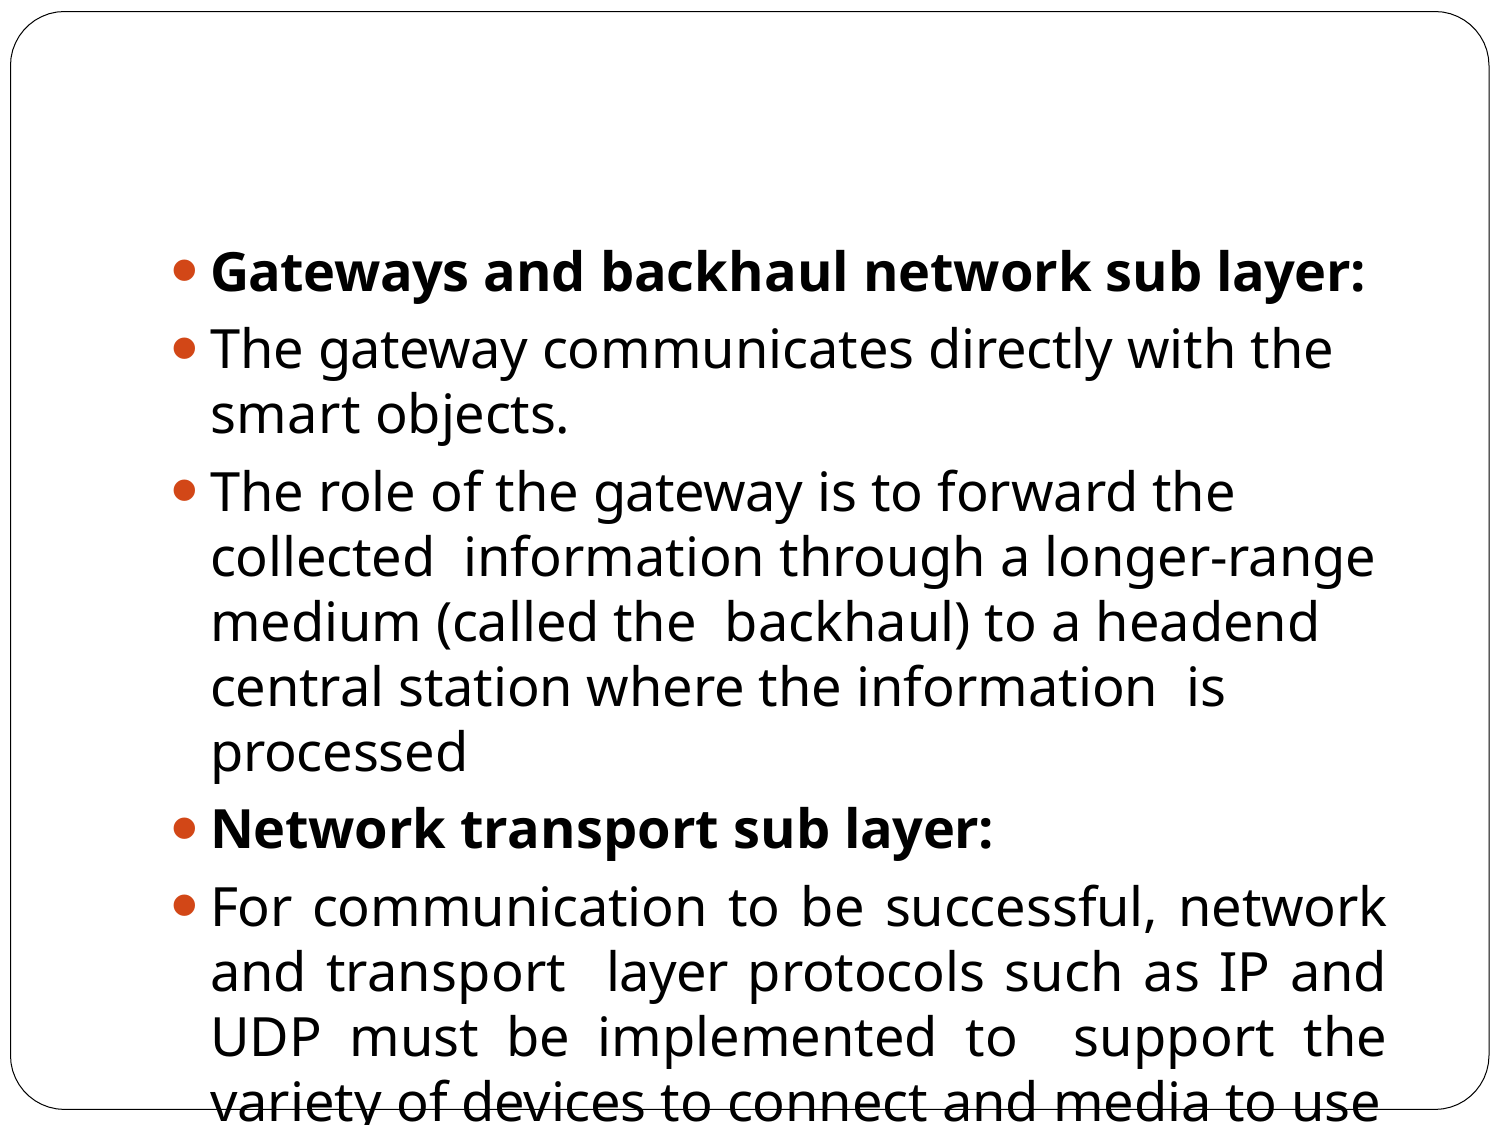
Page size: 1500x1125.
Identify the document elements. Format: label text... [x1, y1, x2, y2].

text_box Gateways and backhaul network sub layer: The gateway communicates directly with the smart objects. The role of the gateway is to forward the collected information through a longer-range medium (called the backhaul) to a headend central station where the information is processed Network transport sub layer: For communication to be successful, network and transport layer protocols such as IP and UDP must be implemented to support the variety of devices to connect and media to use [162, 222, 1401, 1125]
